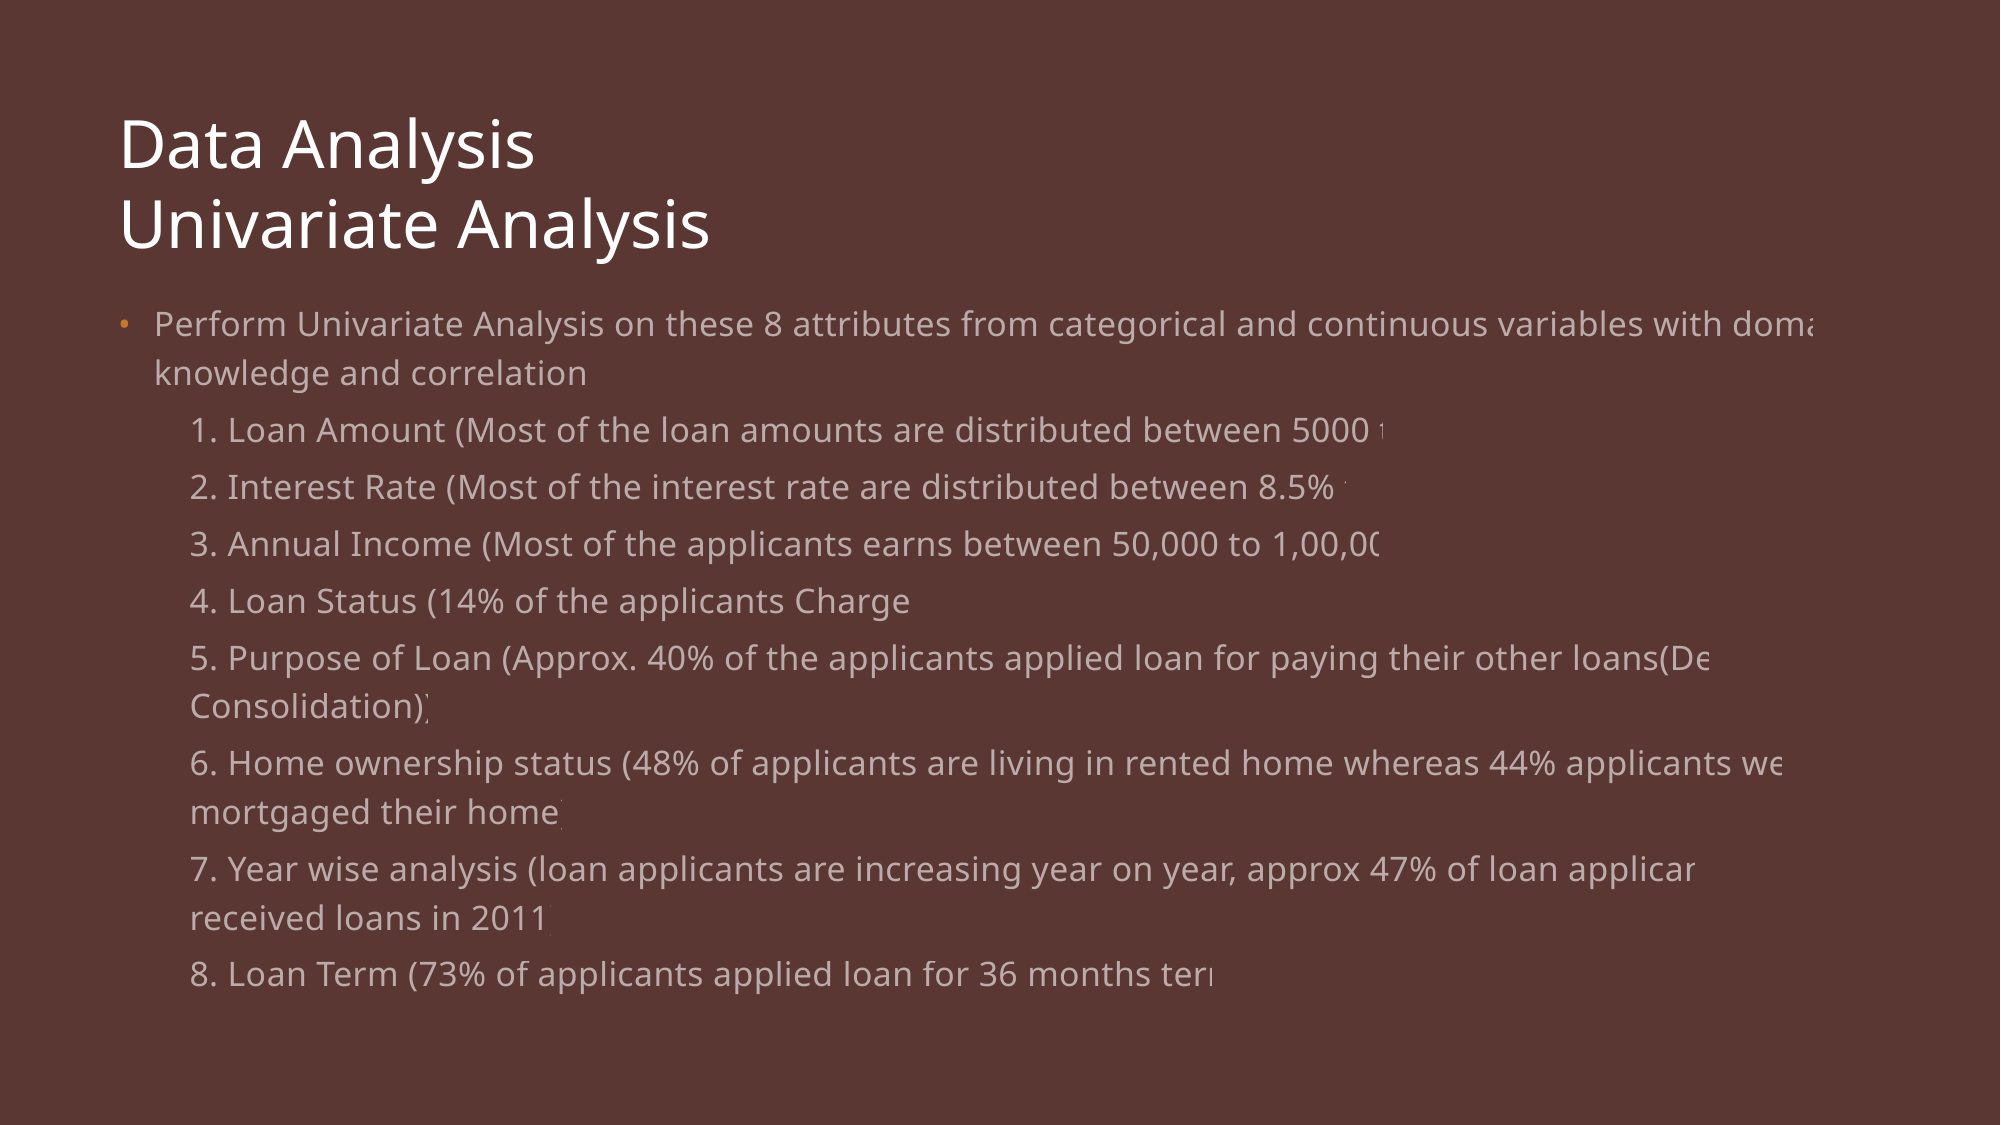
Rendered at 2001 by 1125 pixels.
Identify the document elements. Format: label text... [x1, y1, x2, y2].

title Data Analysis Univariate Analysis [118, 101, 1878, 294]
list Perform Univariate Analysis on these 8 attributes from categorical and continuous variables with domain knowledge and correlation: 1. Loan Amount (Most of the loan amounts are distributed between 5000 to 2. Interest Rate (Most of the interest rate are distributed between 8.5% to 3. Annual Income (Most of the applicants earns between 50,000 to 1,00,000 4. Loan Status (14% of the applicants Charged 5. Purpose of Loan (Approx. 40% of the applicants applied loan for paying their other loans(Debt Consolidation)) 6. Home ownership status (48% of applicants are living in rented home whereas 44% applicants were mortgaged their home) 7. Year wise analysis (loan applicants are increasing year on year, approx 47% of loan applicants received loans in 2011) 8. Loan Term (73% of applicants applied loan for 36 months term [118, 294, 1878, 995]
